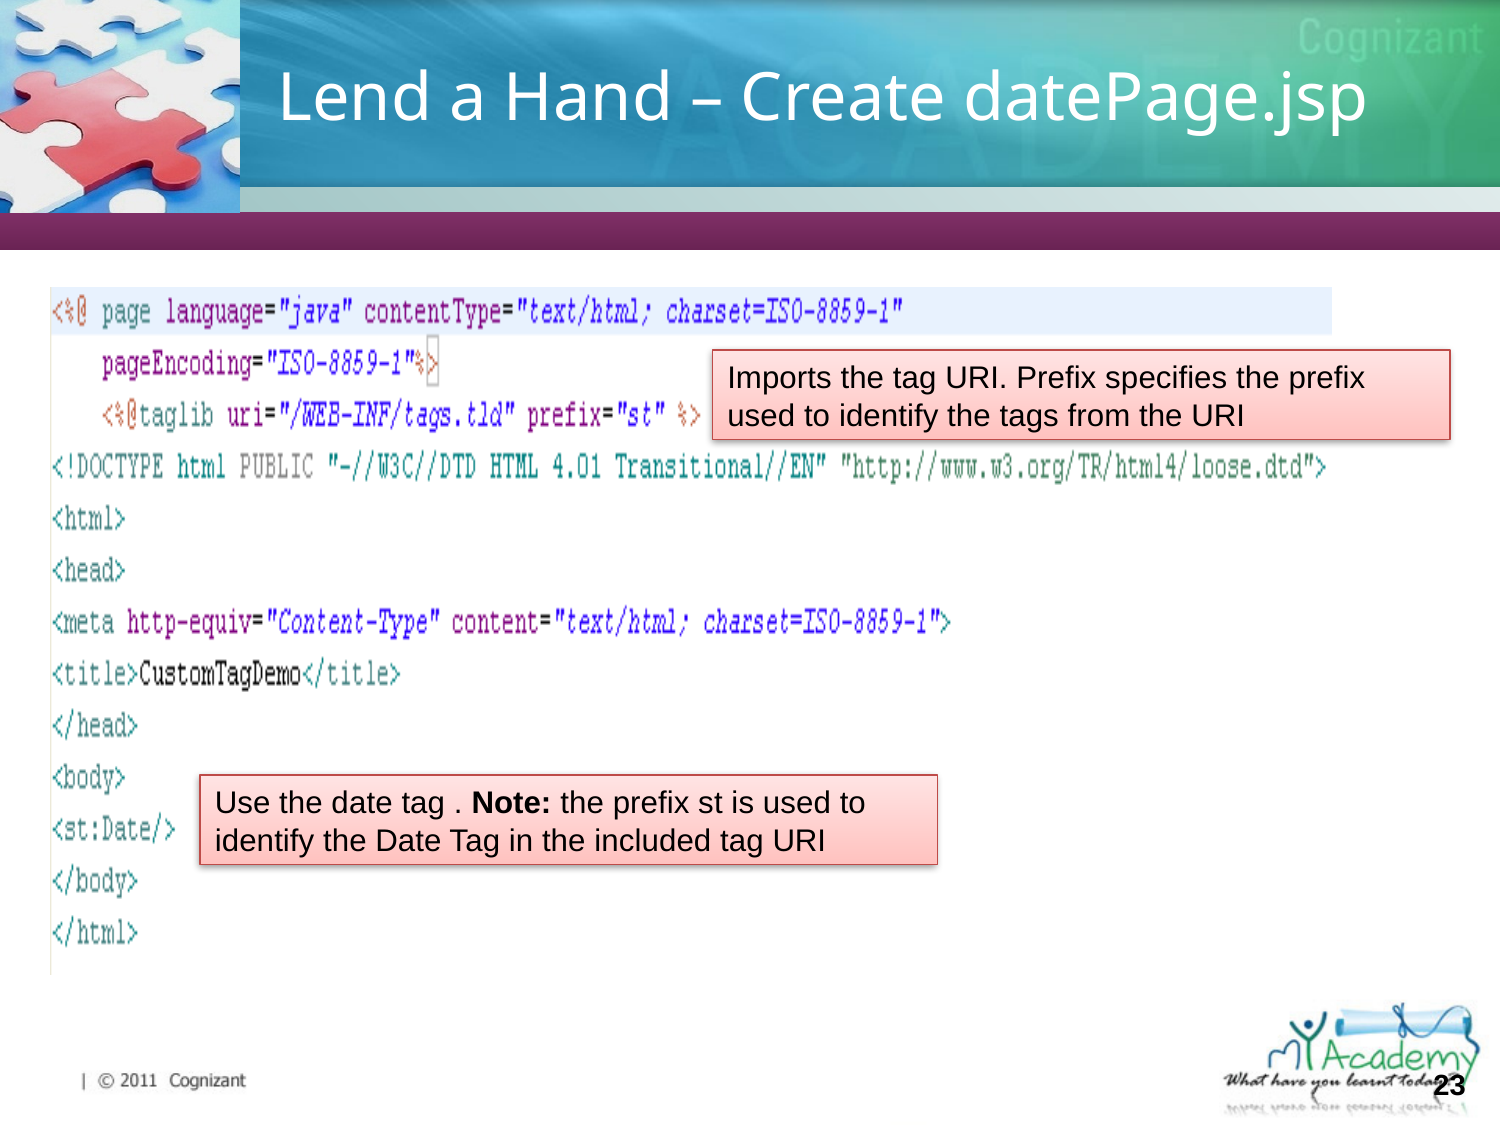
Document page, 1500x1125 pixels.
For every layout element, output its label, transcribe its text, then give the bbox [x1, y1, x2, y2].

picture [0, 250, 1500, 1125]
title Lend a Hand – Create datePage.jsp [262, 0, 1500, 188]
picture [0, 0, 262, 213]
text_box Imports the tag URI. Prefix specifies the prefix used to identify the tags from the URI [1335, 349, 1451, 440]
slide_number 23 [1418, 1059, 1492, 1112]
